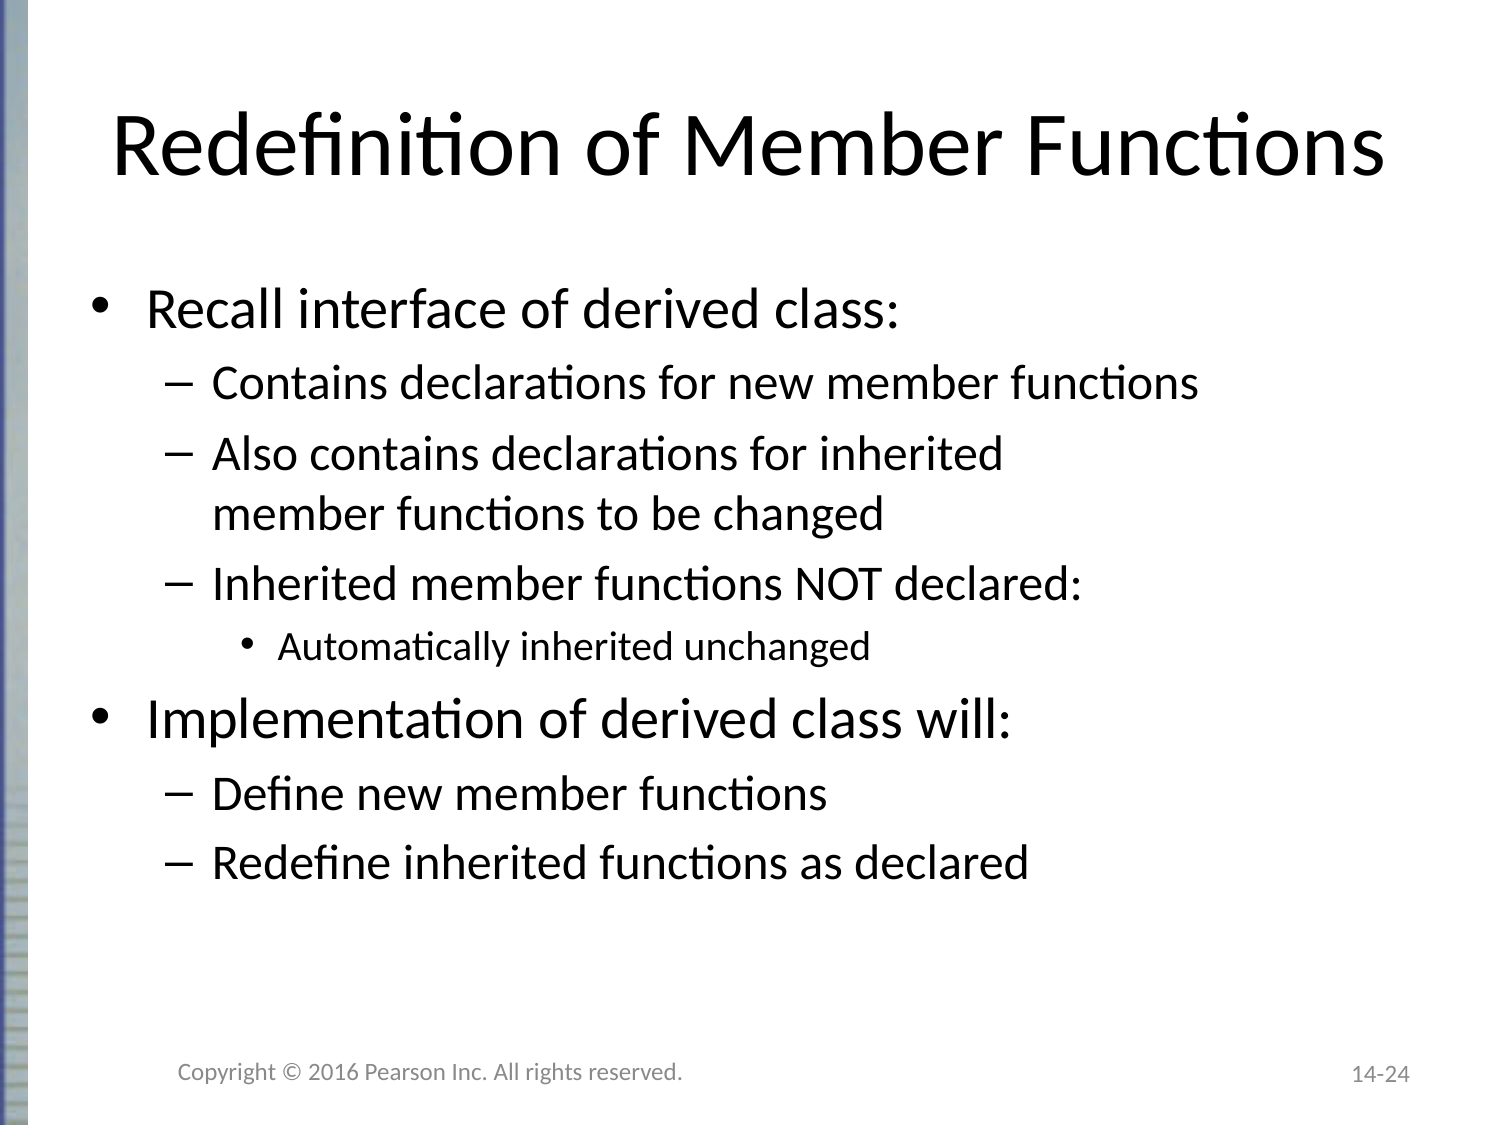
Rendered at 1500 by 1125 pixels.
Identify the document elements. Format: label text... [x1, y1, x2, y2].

slide_number 14-24 [1074, 1042, 1425, 1103]
title Redefinition of Member Functions [75, 45, 1425, 233]
footer Copyright © 2016 Pearson Inc. All rights reserved. [75, 1040, 788, 1100]
picture [0, 0, 28, 1125]
list Recall interface of derived class: Contains declarations for new member functions Also contains declarations for inherited member functions to be changed Inherited member functions NOT declared: Automatically inherited unchanged Implementation of derived class will: Define new member functions Redefine inherited functions as declared [75, 262, 1425, 1005]
